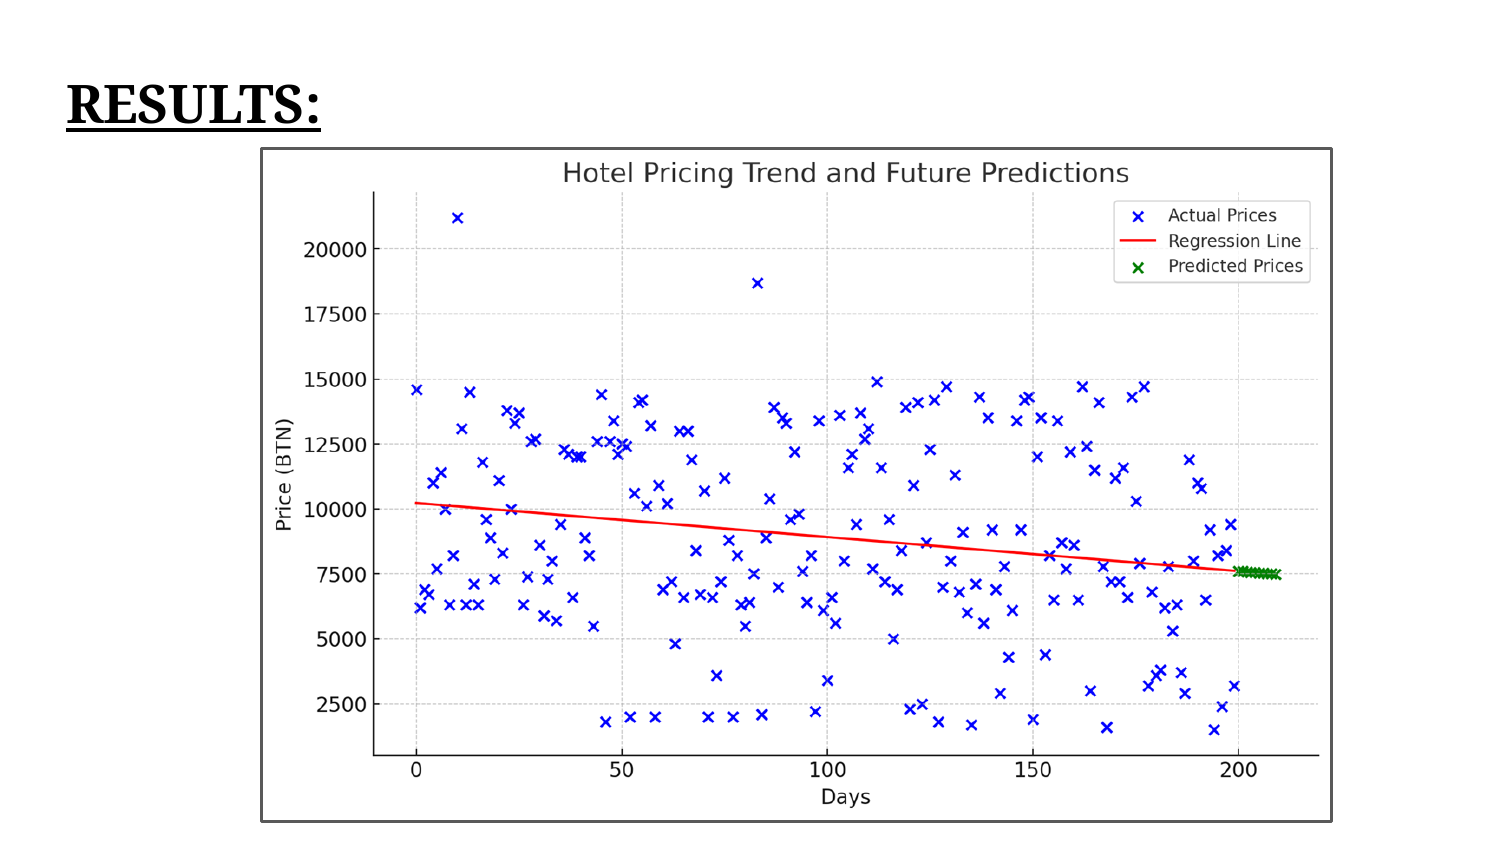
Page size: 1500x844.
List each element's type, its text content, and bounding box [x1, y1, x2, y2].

picture [263, 149, 1330, 821]
title RESULTS: [51, 55, 1449, 150]
